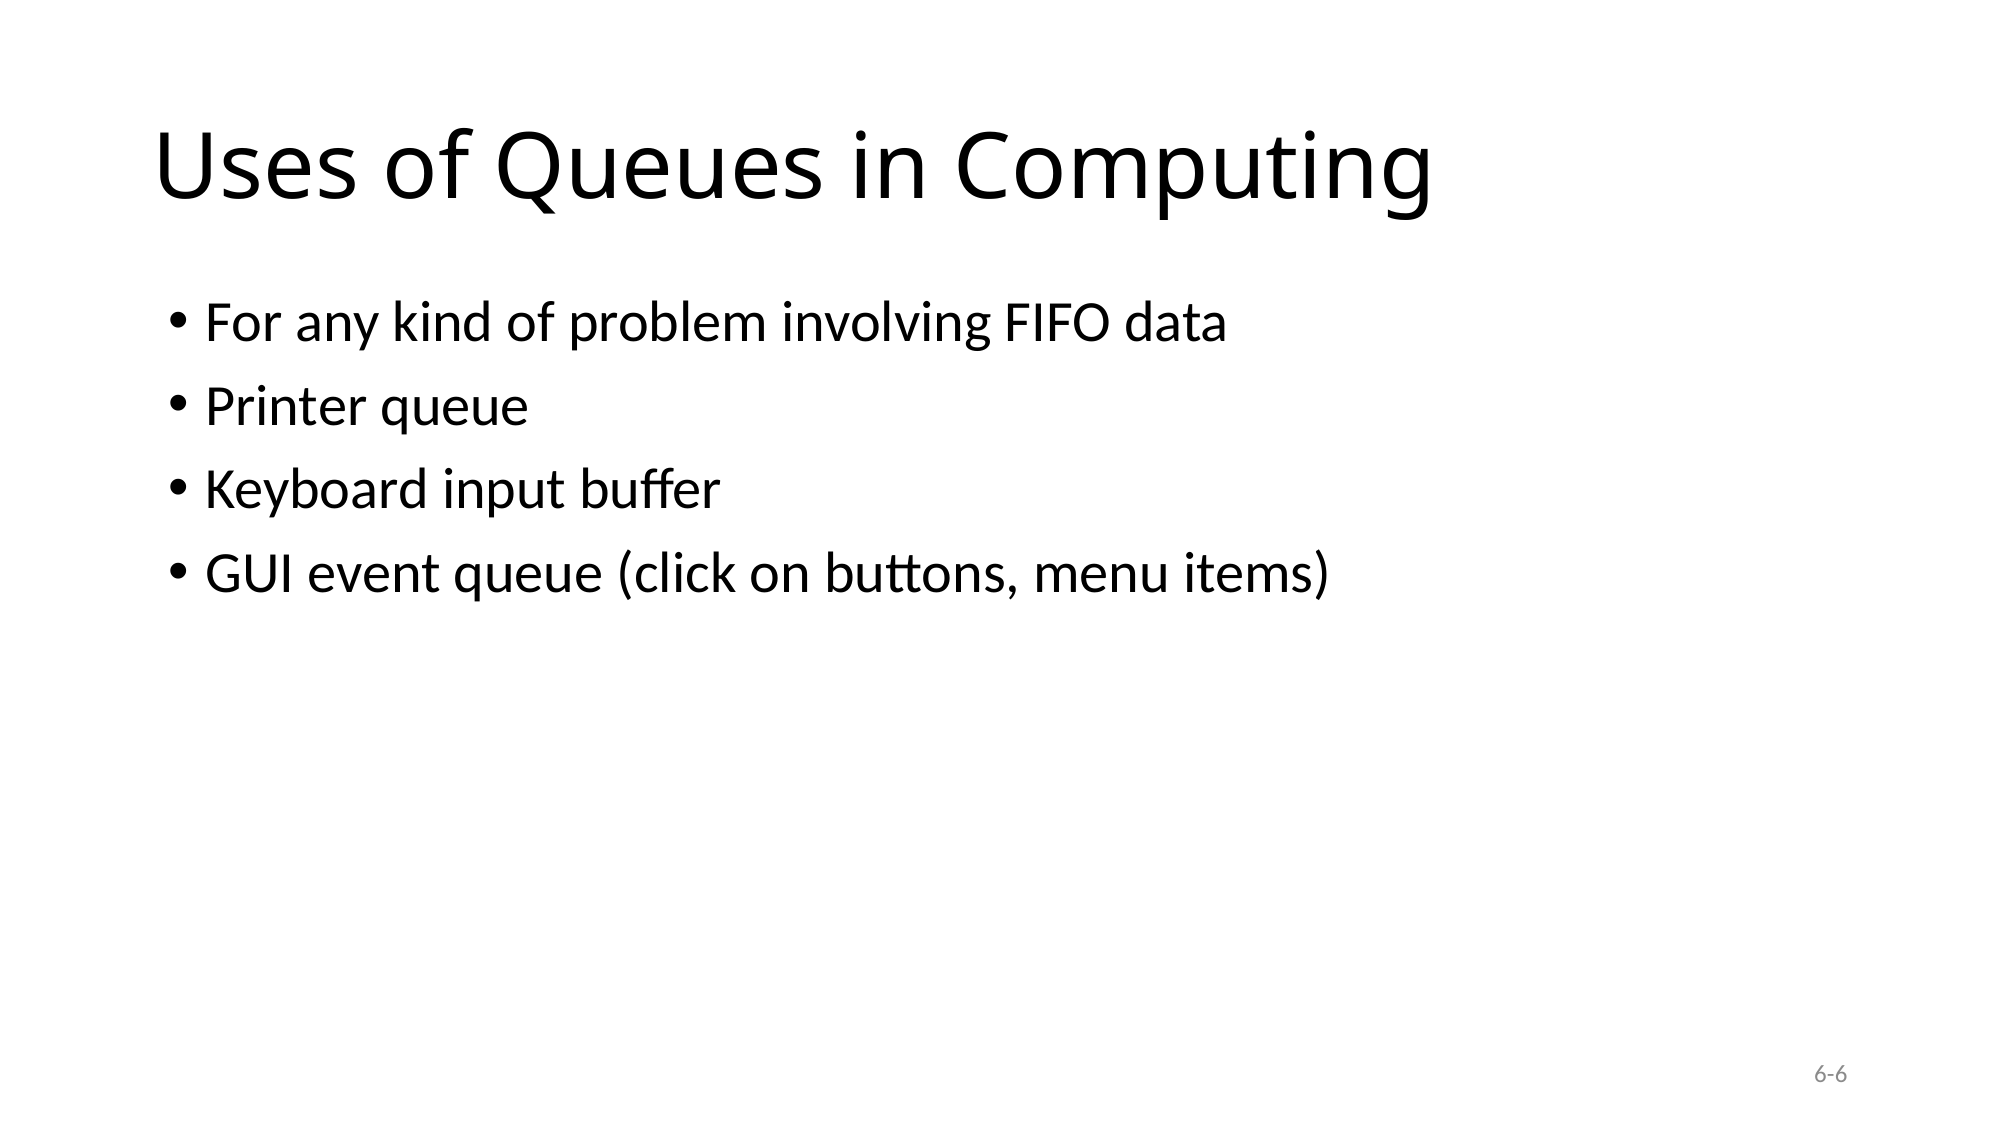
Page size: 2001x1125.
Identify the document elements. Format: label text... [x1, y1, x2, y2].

slide_number 6-6 [1412, 1042, 1863, 1103]
title Uses of Queues in Computing [137, 59, 1863, 278]
list For any kind of problem involving FIFO data Printer queue Keyboard input buffer GUI event queue (click on buttons, menu items) [153, 283, 1638, 1000]
